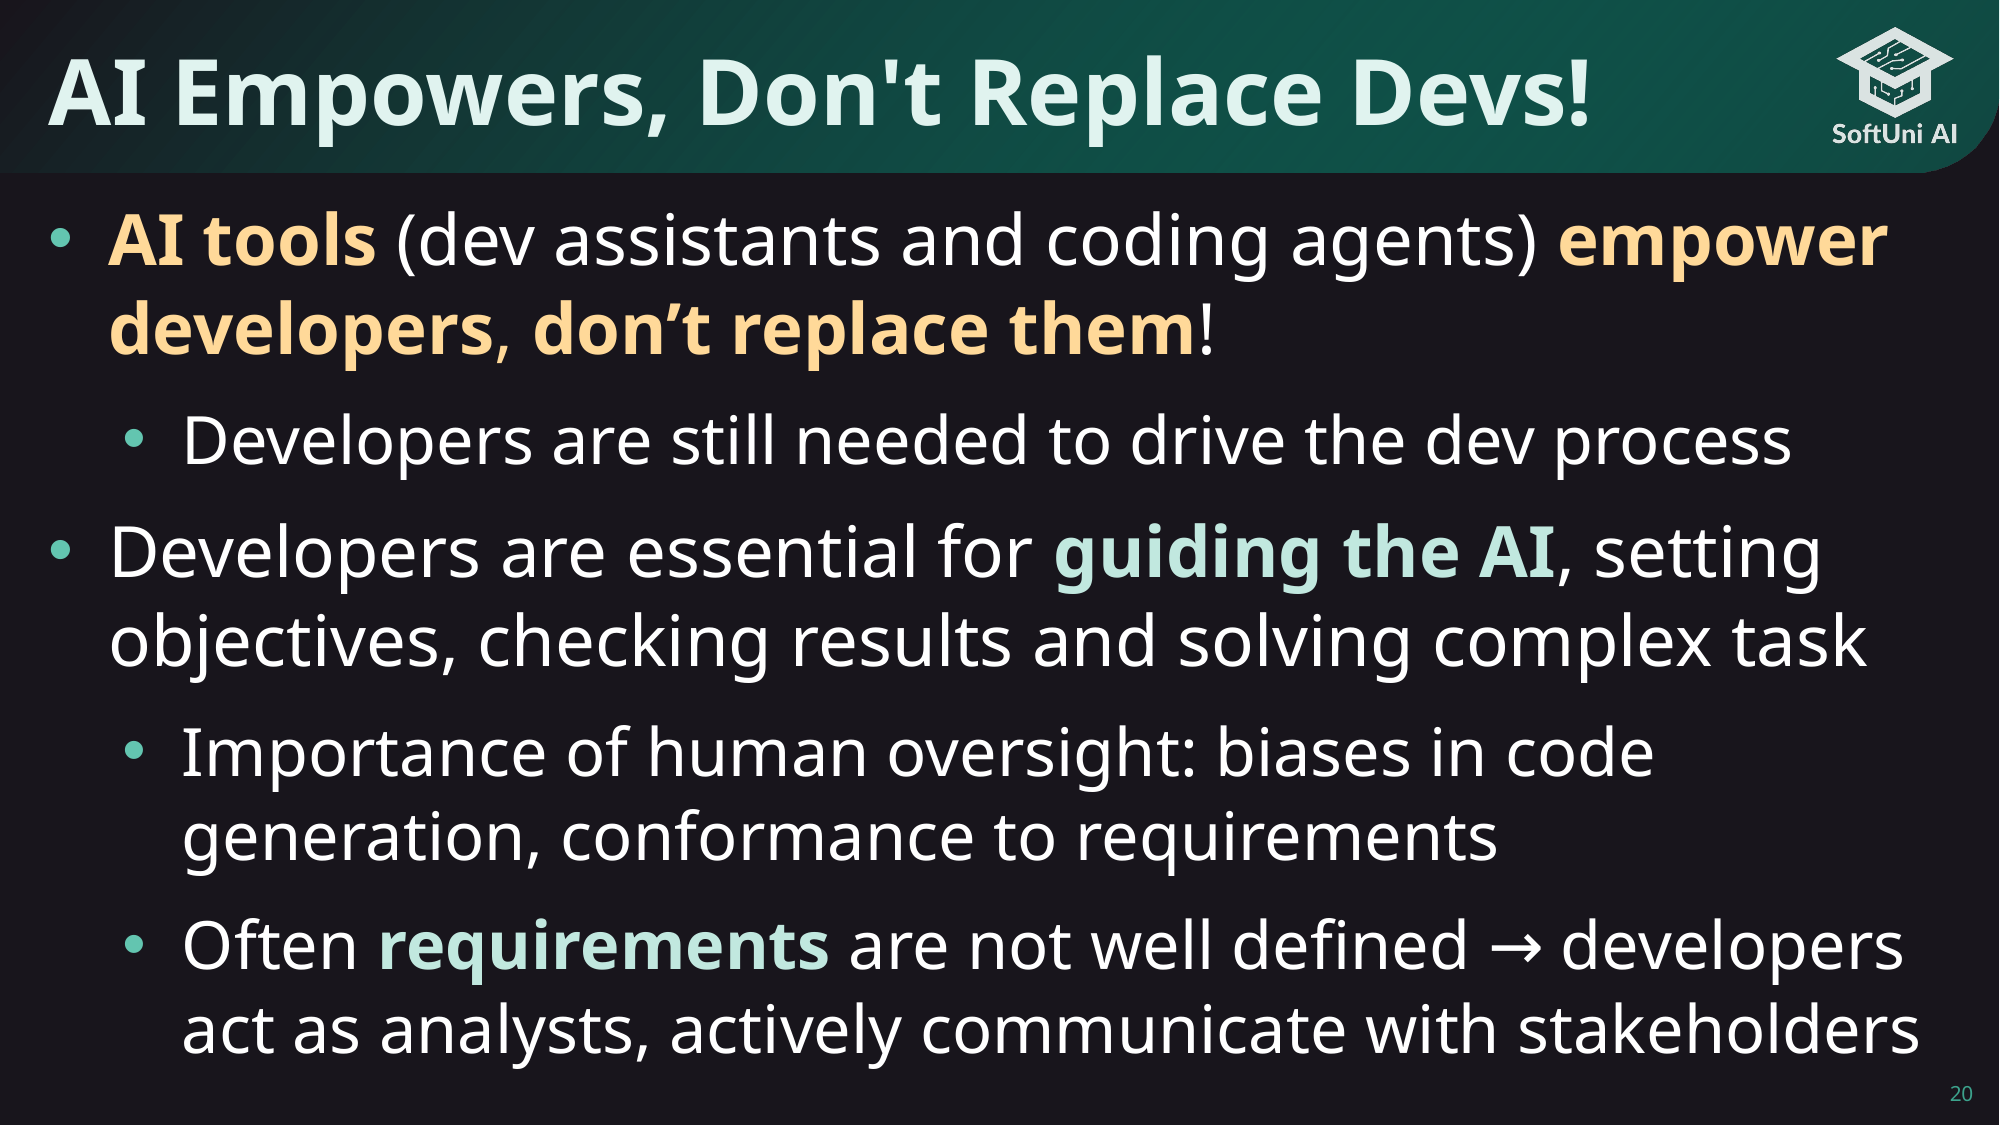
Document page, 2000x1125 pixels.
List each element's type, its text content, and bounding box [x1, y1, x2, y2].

picture [1832, 26, 1957, 144]
title AI Empowers, Don't Replace Devs! [31, 16, 1803, 162]
list AI tools (dev assistants and coding agents) empower developers, don’t replace them! Developers are still needed to drive the dev process Developers are essential for guiding the AI, setting objectives, checking results and solving complex task Importance of human oversight: biases in code generation, conformance to requirements Often requirements are not well defined → developers act as analysts, actively communicate with stakeholders [31, 184, 1969, 1097]
slide_number 20 [1921, 1067, 1989, 1117]
